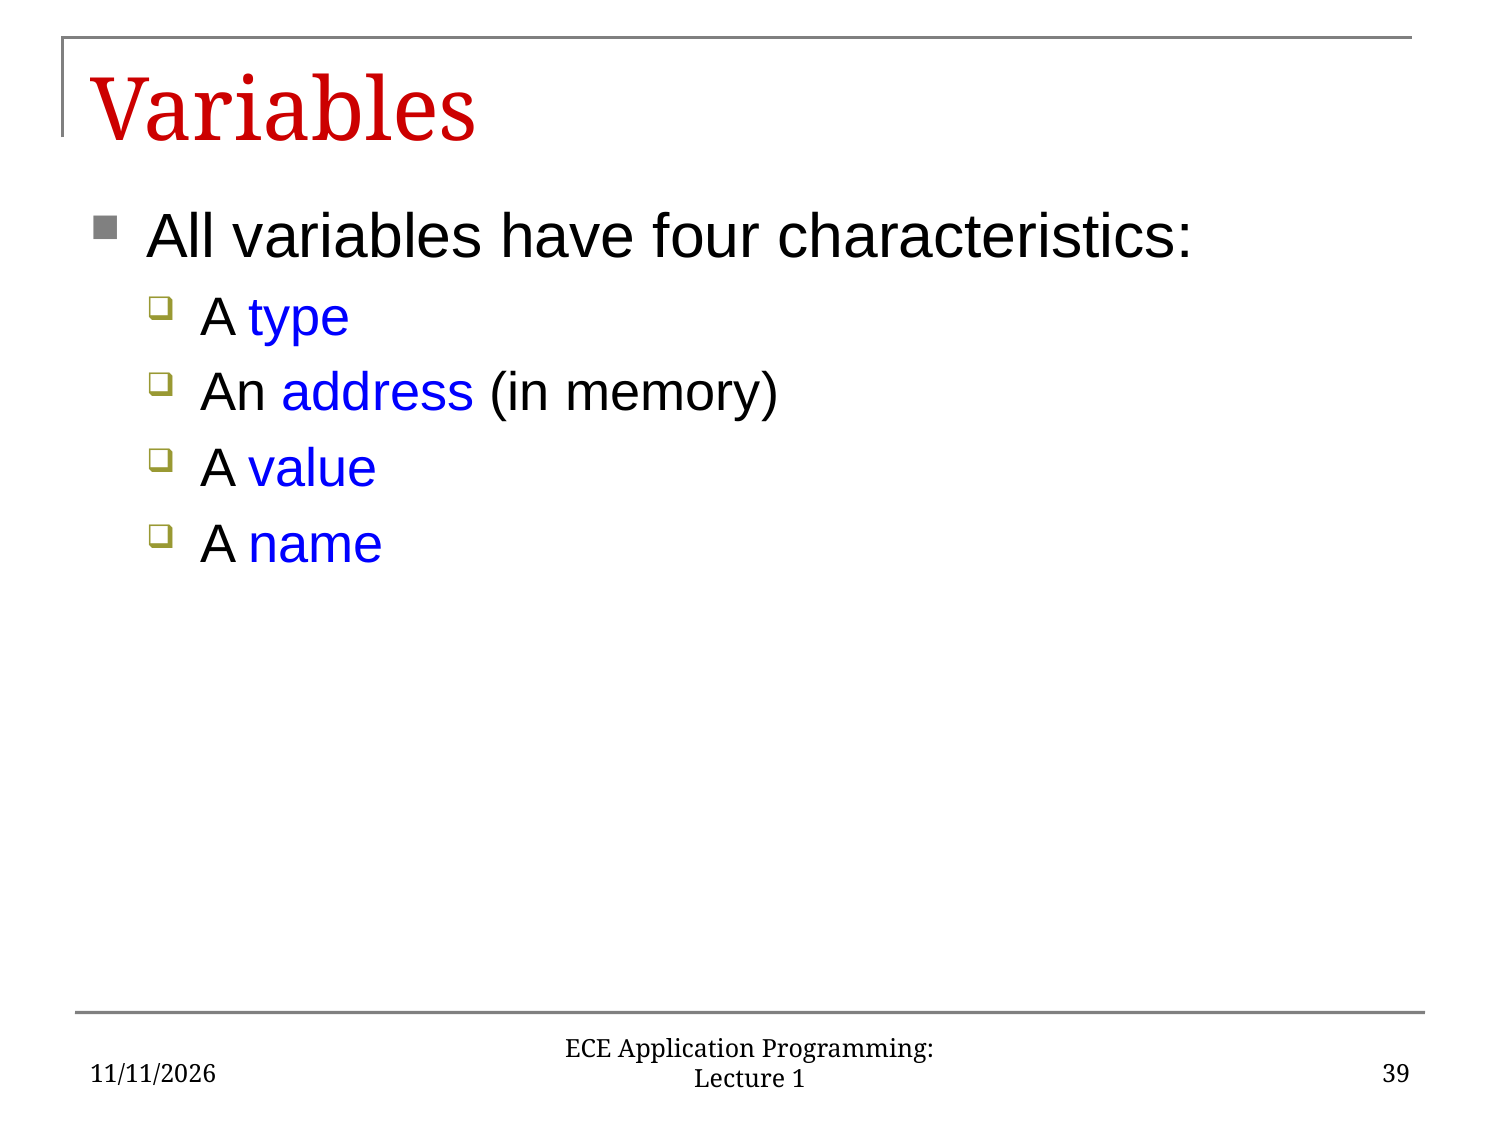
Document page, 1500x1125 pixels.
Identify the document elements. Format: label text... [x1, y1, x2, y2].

title Variables [75, 45, 1425, 163]
list All variables have four characteristics: A type An address (in memory) A value A name [75, 187, 1425, 1006]
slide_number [74, 1023, 426, 1100]
slide_number 39 [1074, 1023, 1426, 1100]
footer ECE Application Programming: Lecture 1 [512, 1024, 988, 1101]
